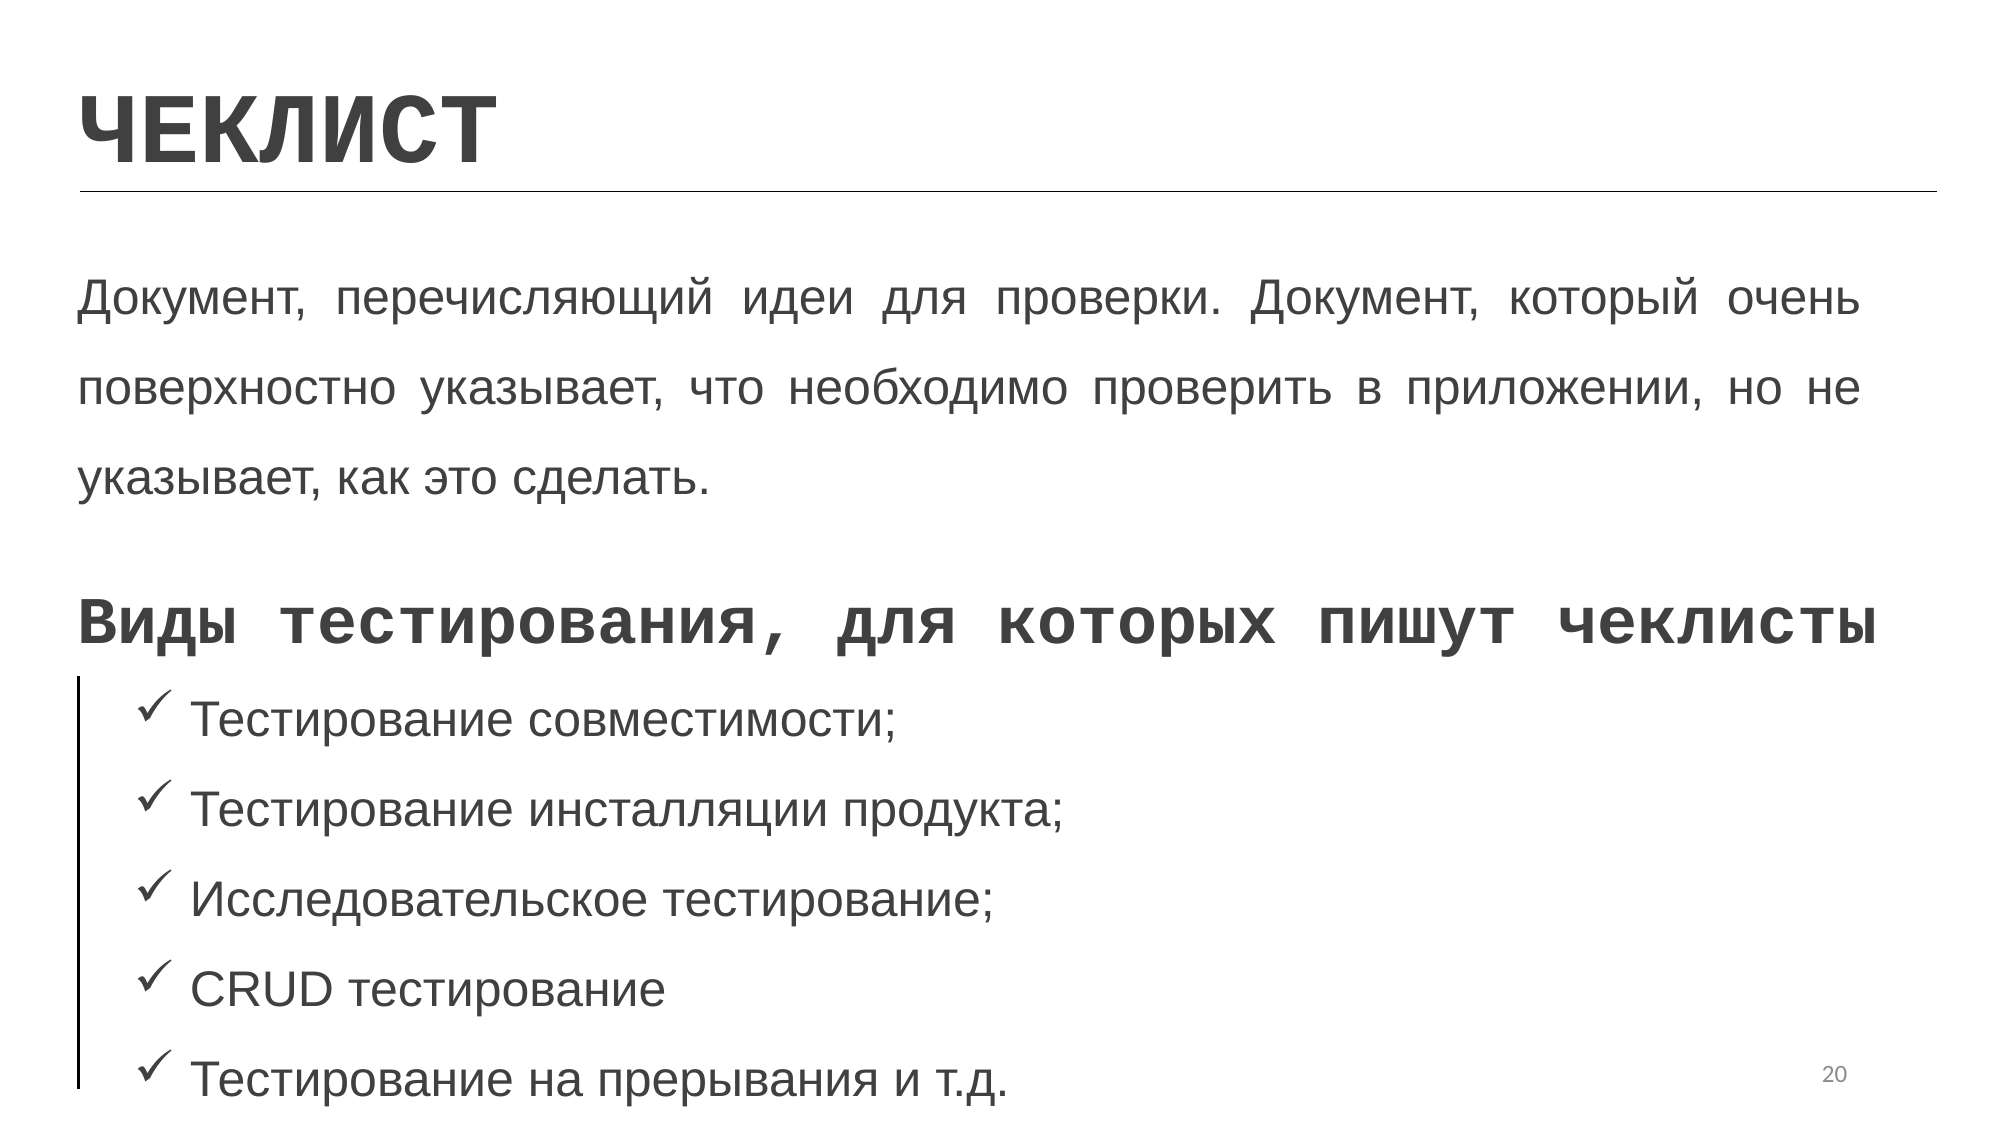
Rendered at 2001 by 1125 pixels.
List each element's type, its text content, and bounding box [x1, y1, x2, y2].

text_box ЧЕКЛИСТ [64, 55, 515, 191]
text_box Виды тестирования, для которых пишут чеклисты Тестирование совместимости; Тестирование инсталляции продукта; Исследовательское тестирование; CRUD тестирование Тестирование на прерывания и т.д. [62, 529, 1986, 1114]
text_box Документ, перечисляющий идеи для проверки. Документ, который очень поверхностно указывает, что необходимо проверить в приложении, но не указывает, как это сделать. [62, 227, 1877, 512]
